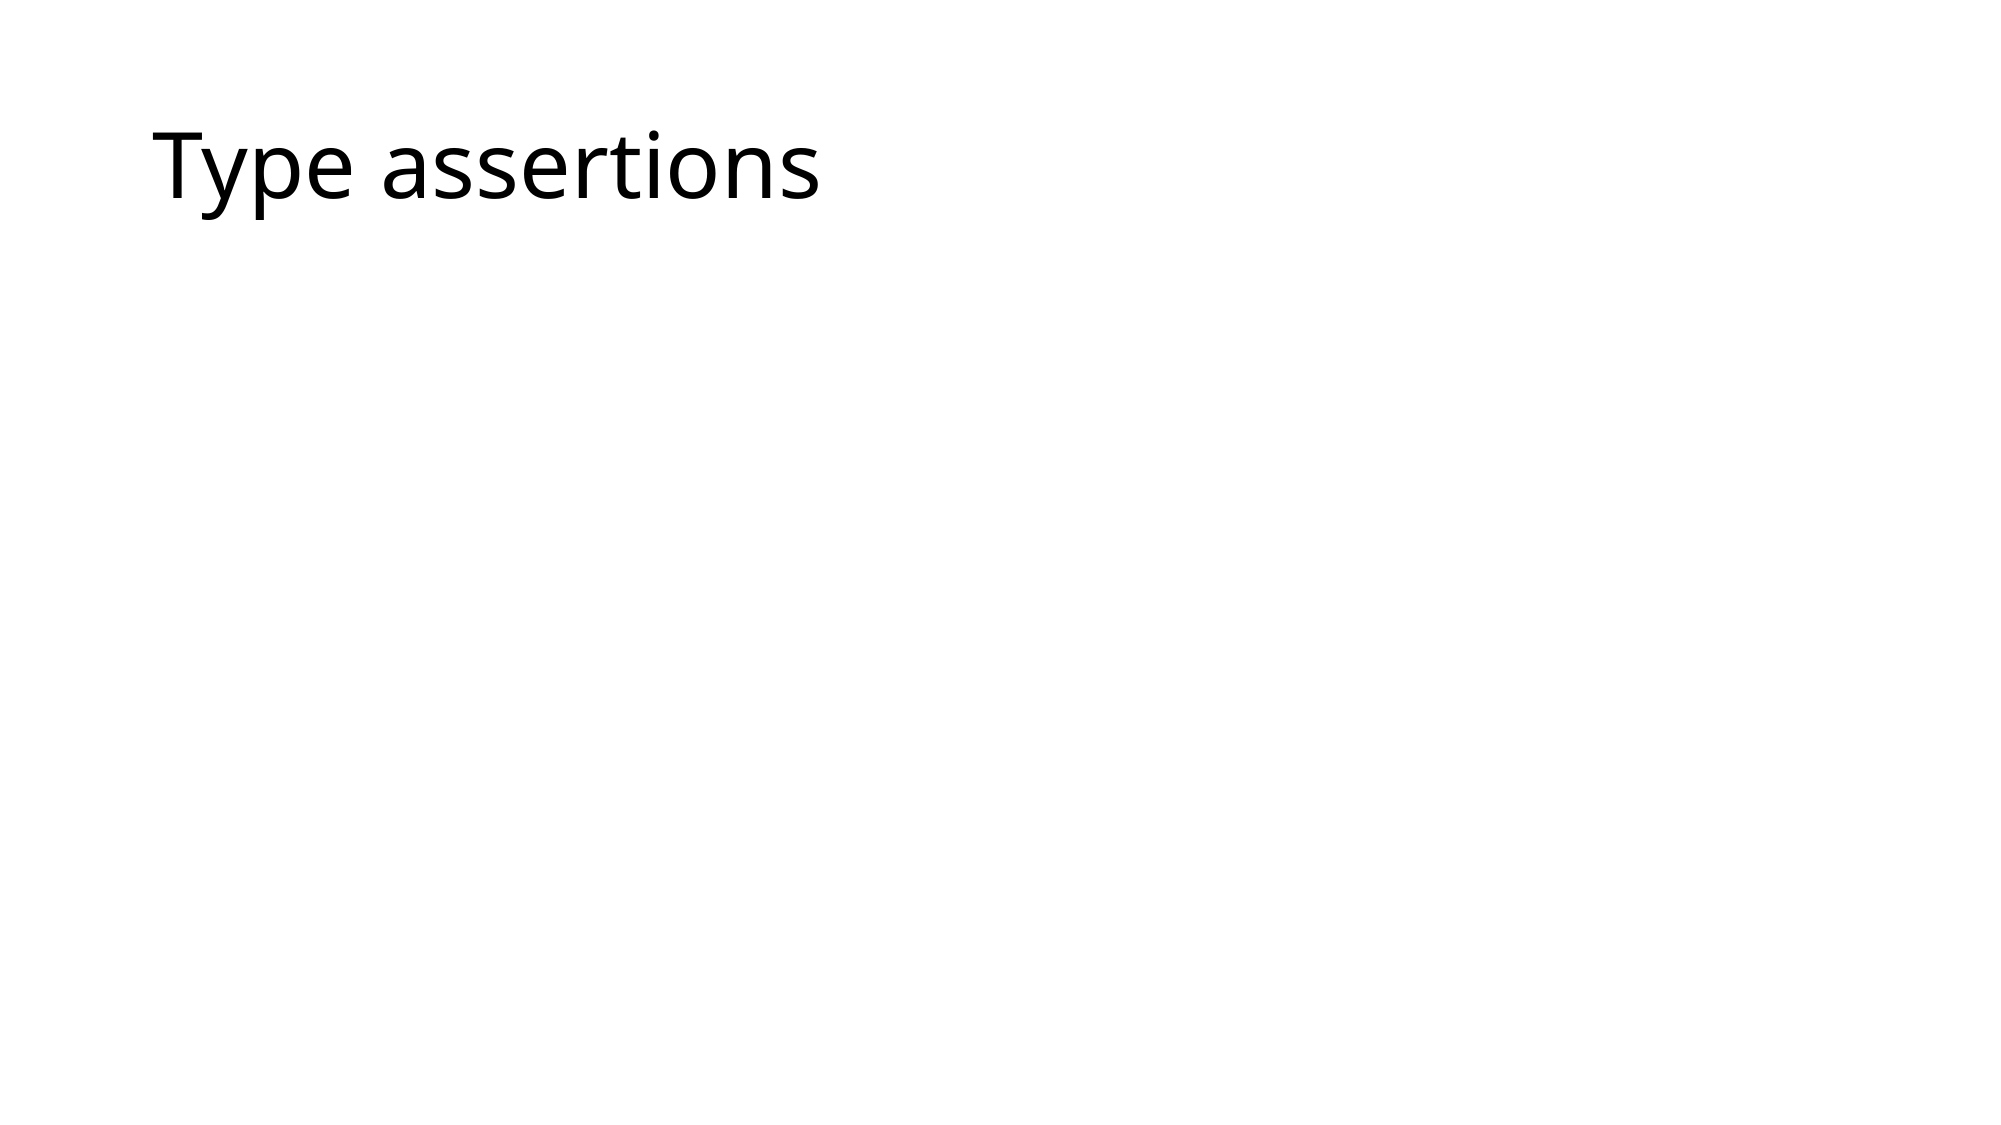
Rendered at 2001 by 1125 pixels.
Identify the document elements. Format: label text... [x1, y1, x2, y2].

title Type assertions [137, 59, 1863, 278]
